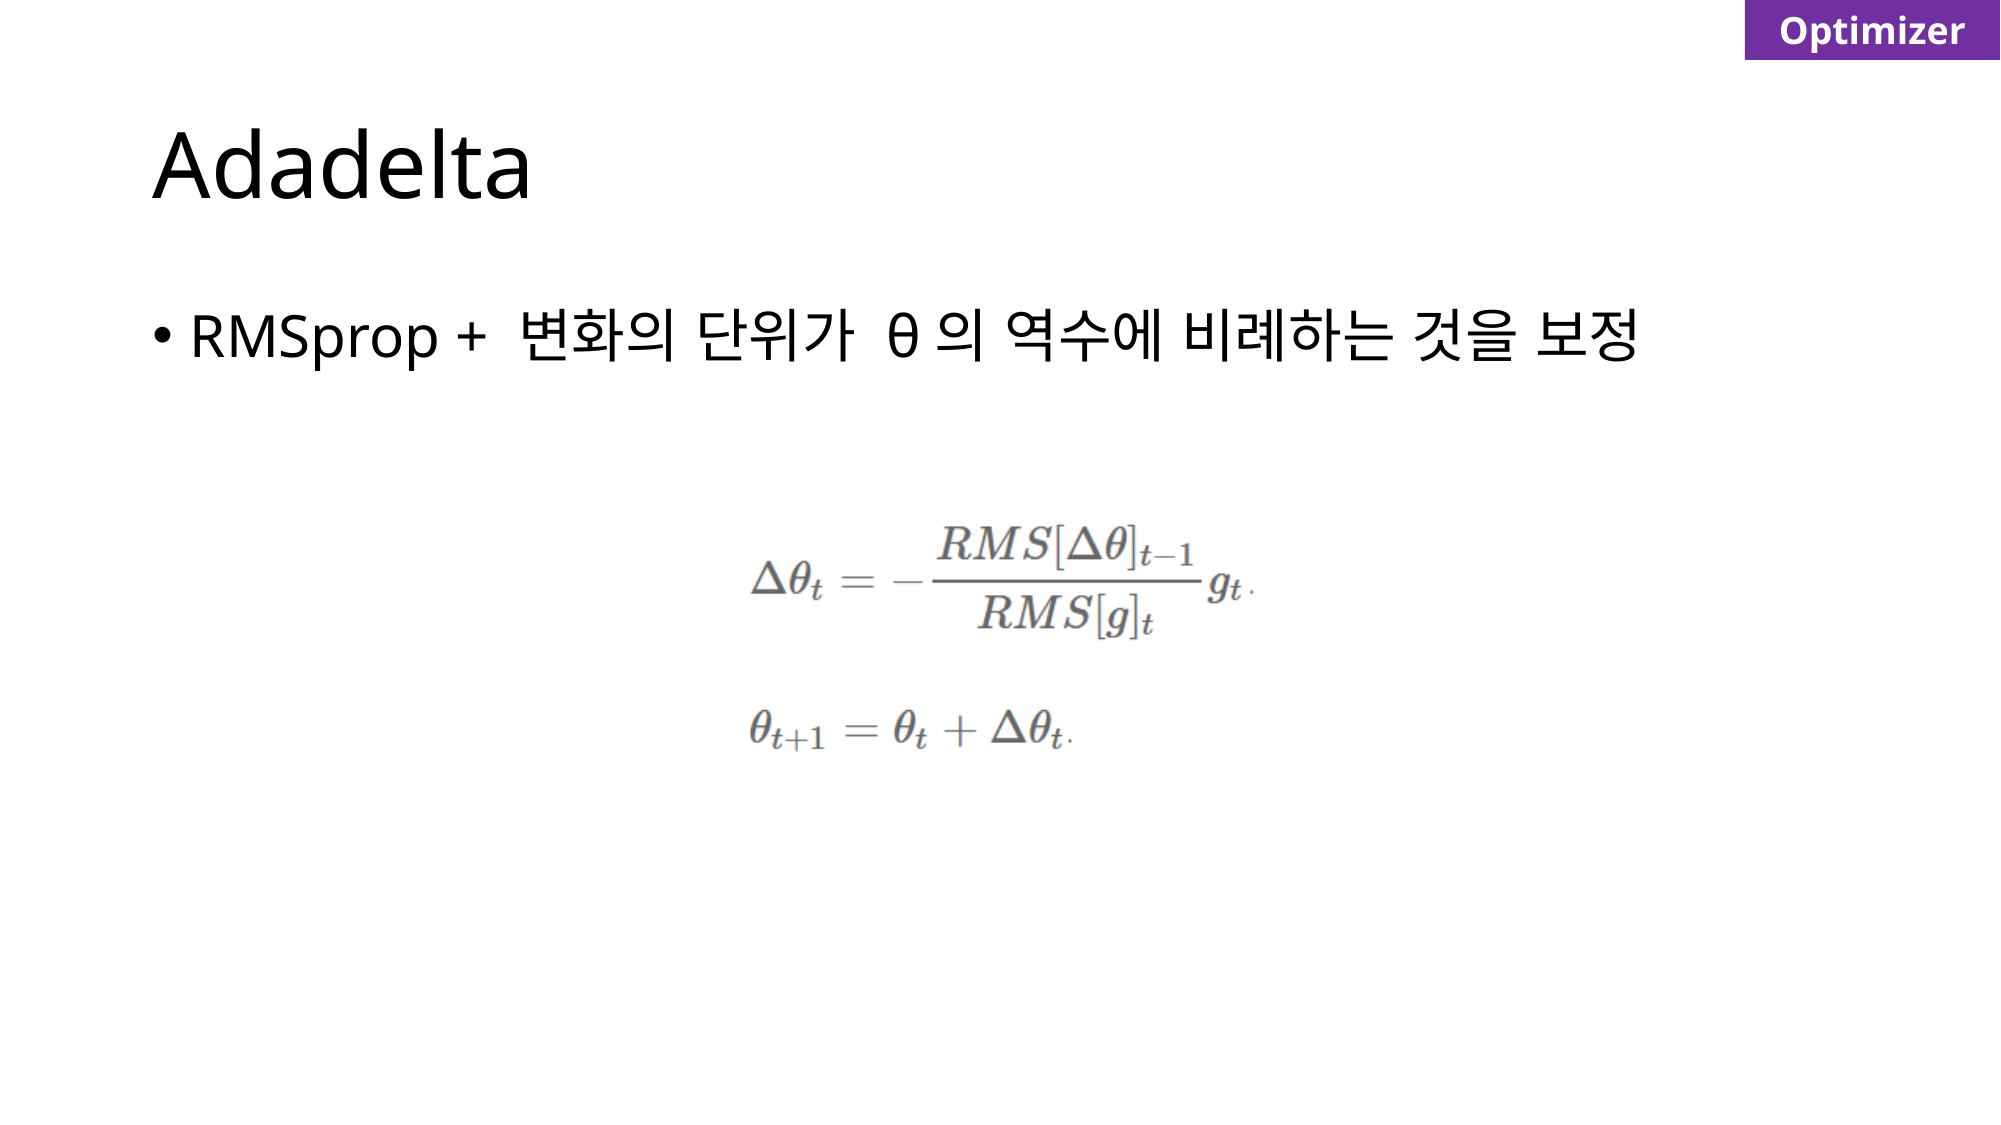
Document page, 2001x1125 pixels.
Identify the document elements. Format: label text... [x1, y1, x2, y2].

title Adadelta [137, 59, 1863, 278]
text_box Optimizer [1744, 0, 2000, 61]
picture [740, 511, 1260, 768]
list RMSprop + 변화의 단위가 θ의 역수에 비례하는 것을 보정 [137, 299, 1863, 1014]
